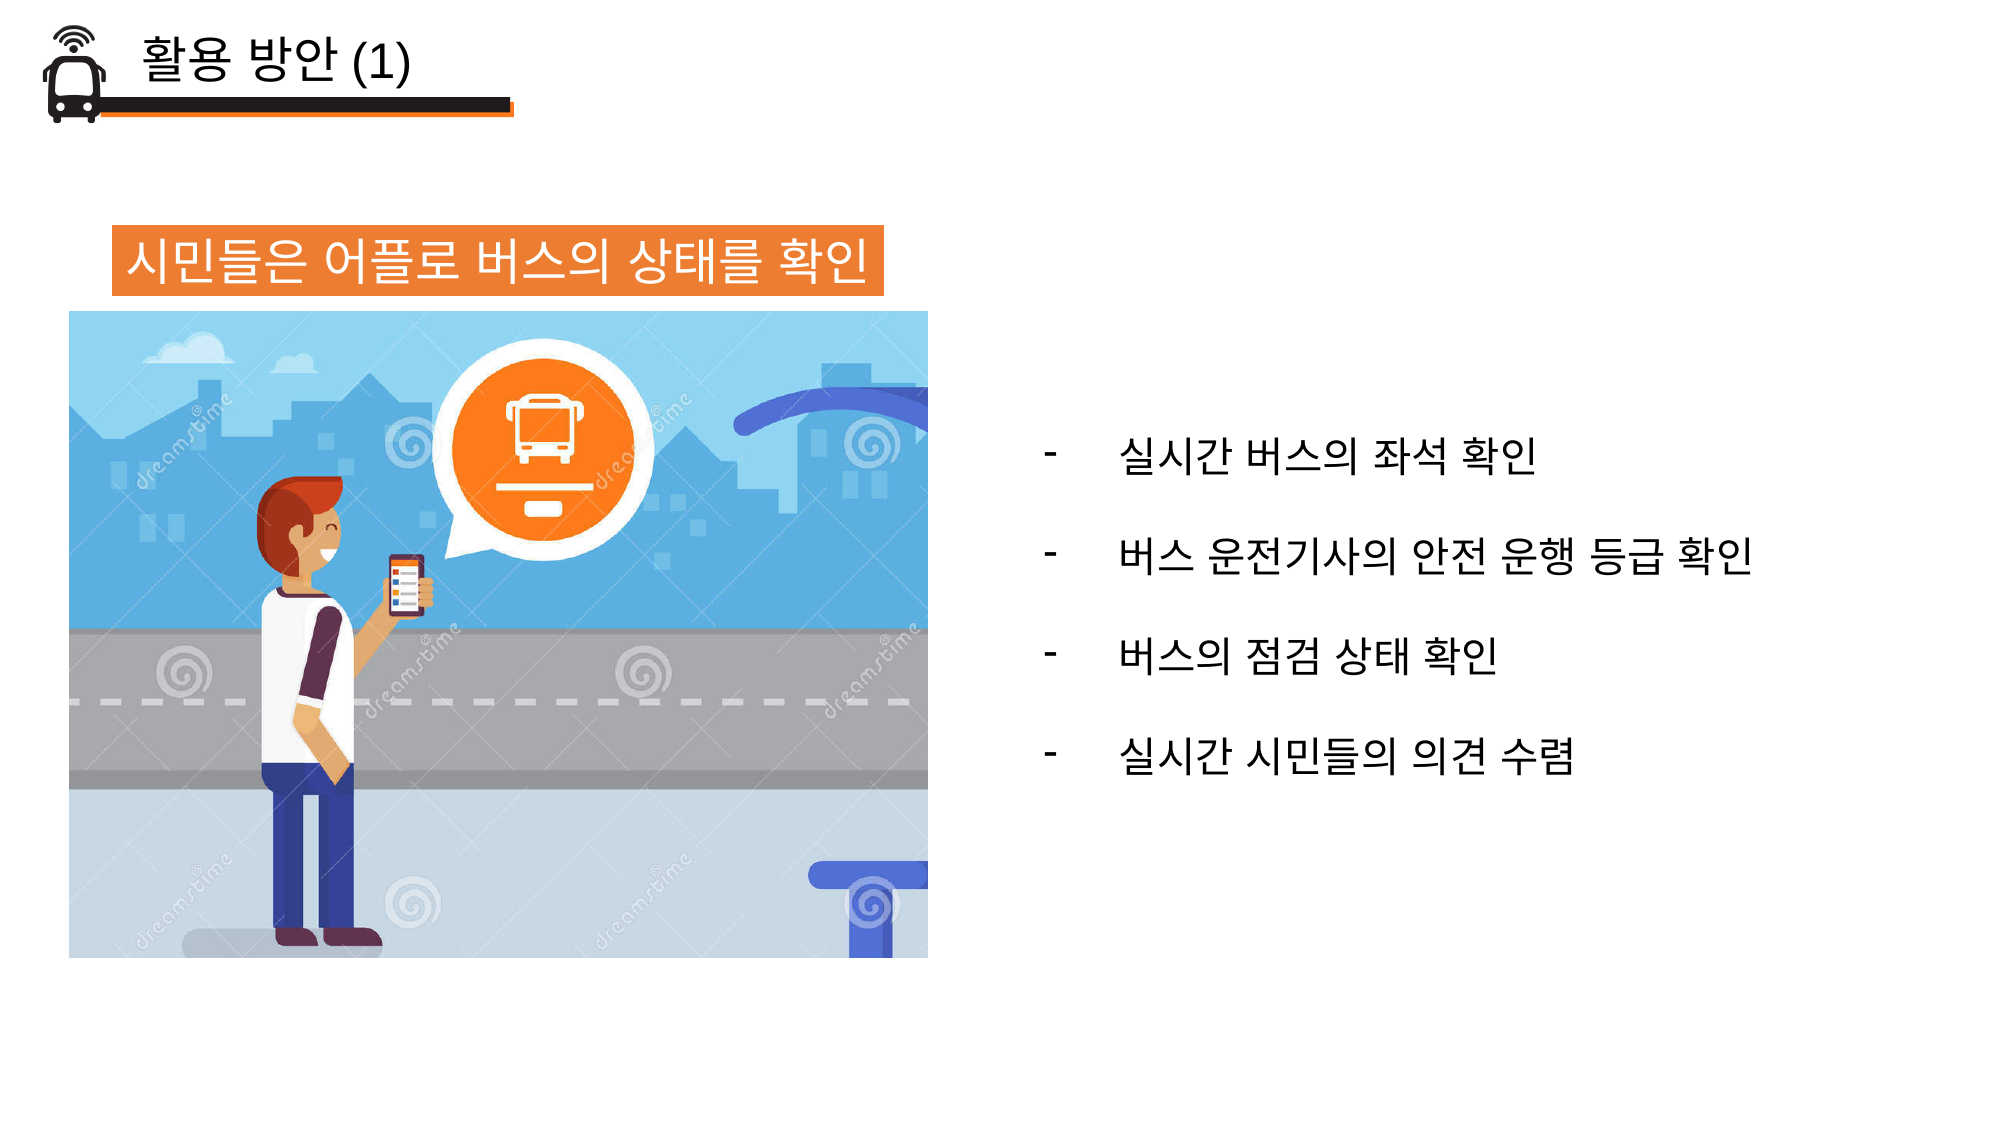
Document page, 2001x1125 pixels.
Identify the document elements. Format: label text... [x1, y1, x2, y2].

text_box 실시간 버스의 좌석 확인 버스 운전기사의 안전 운행 등급 확인 버스의 점검 상태 확인 실시간 시민들의 의견 수렴 [1029, 373, 1922, 789]
text_box 활용 방안(1) [126, 21, 428, 97]
text_box [111, 101, 515, 118]
picture [42, 16, 111, 132]
picture [0, 311, 928, 958]
text_box [111, 96, 511, 113]
text_box 시민들은 어플로 버스의 상태를 확인 [109, 222, 888, 299]
